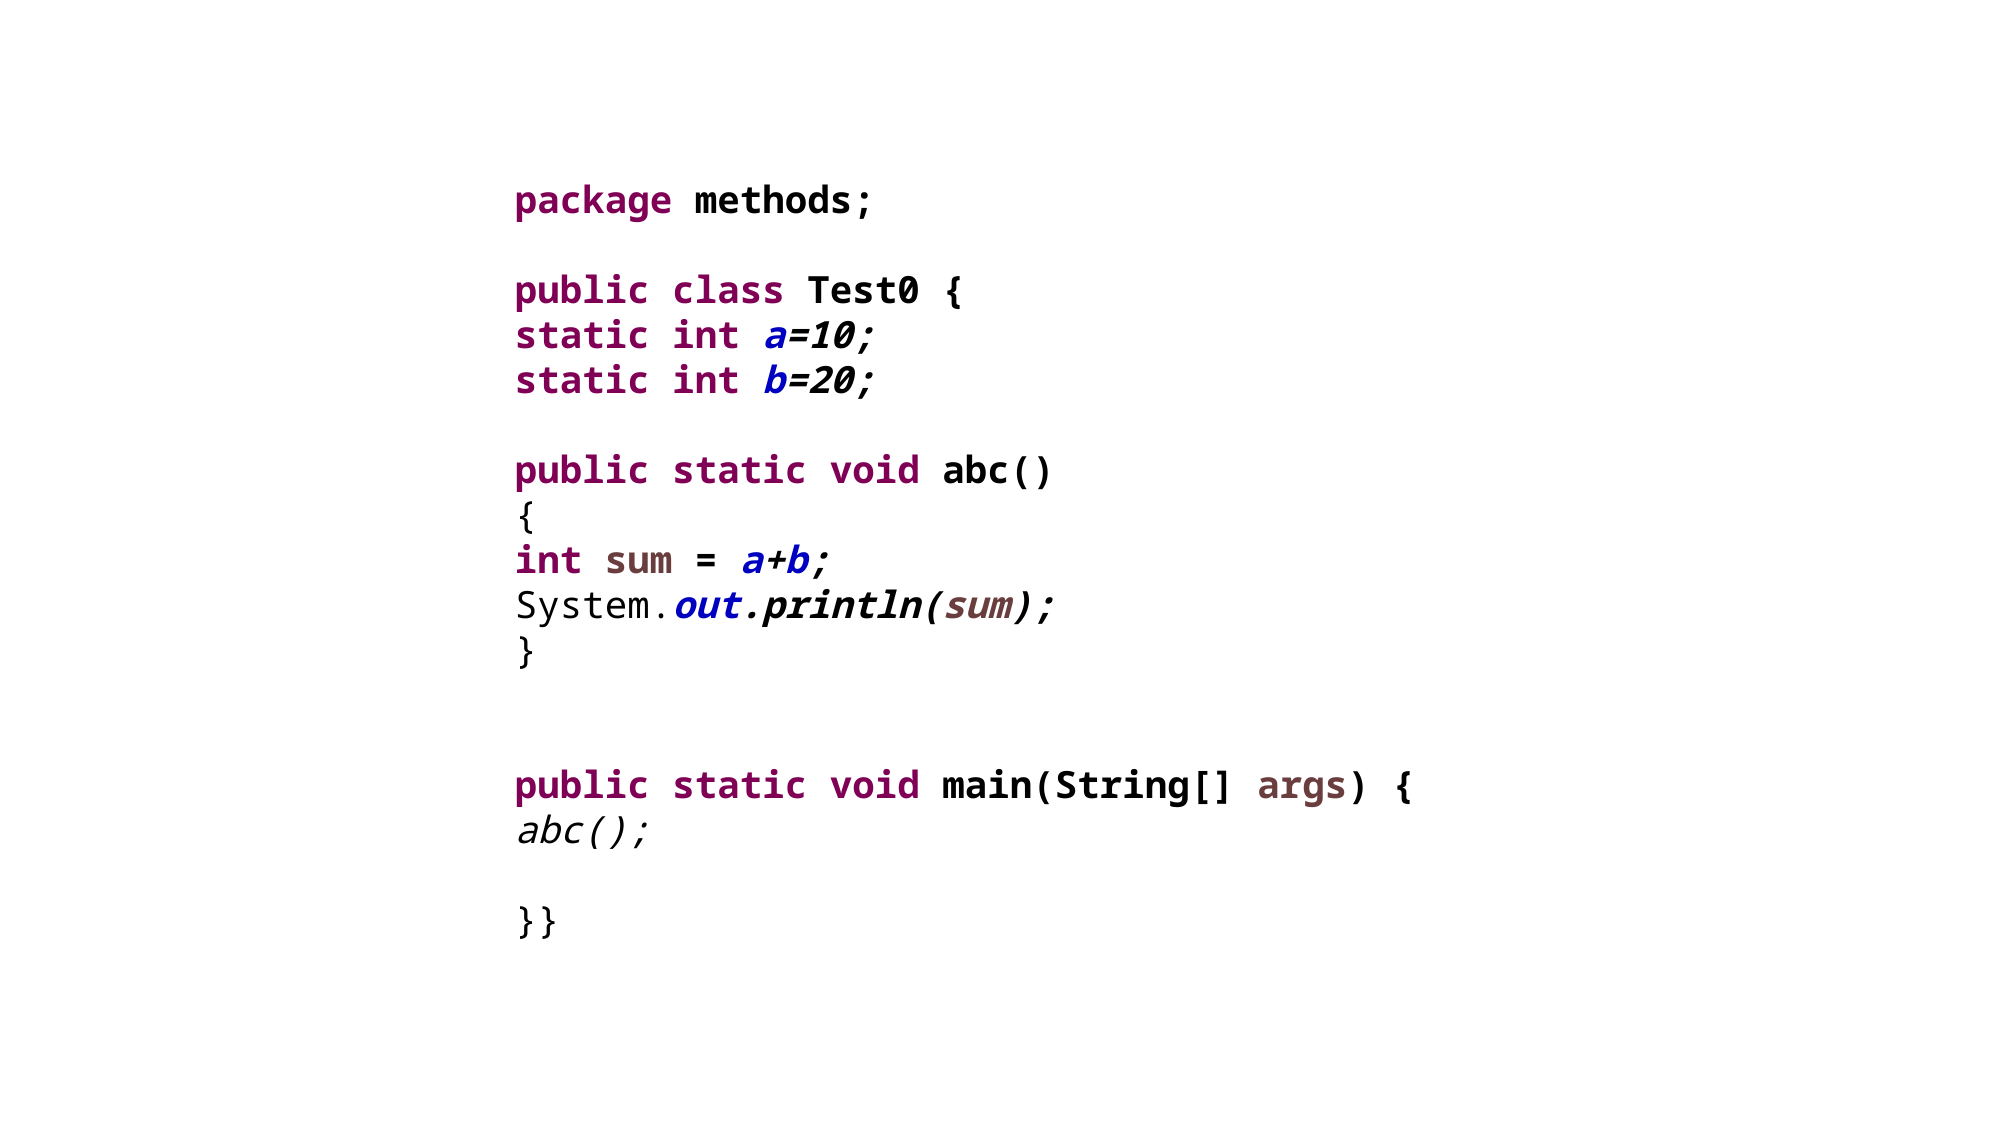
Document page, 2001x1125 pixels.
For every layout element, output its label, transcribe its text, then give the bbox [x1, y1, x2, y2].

text_box package methods; public class Test0 { static int a=10; static int b=20; public static void abc() { int sum = a+b; System.out.println(sum); } public static void main(String[] args) { abc(); }} [500, 168, 1501, 949]
